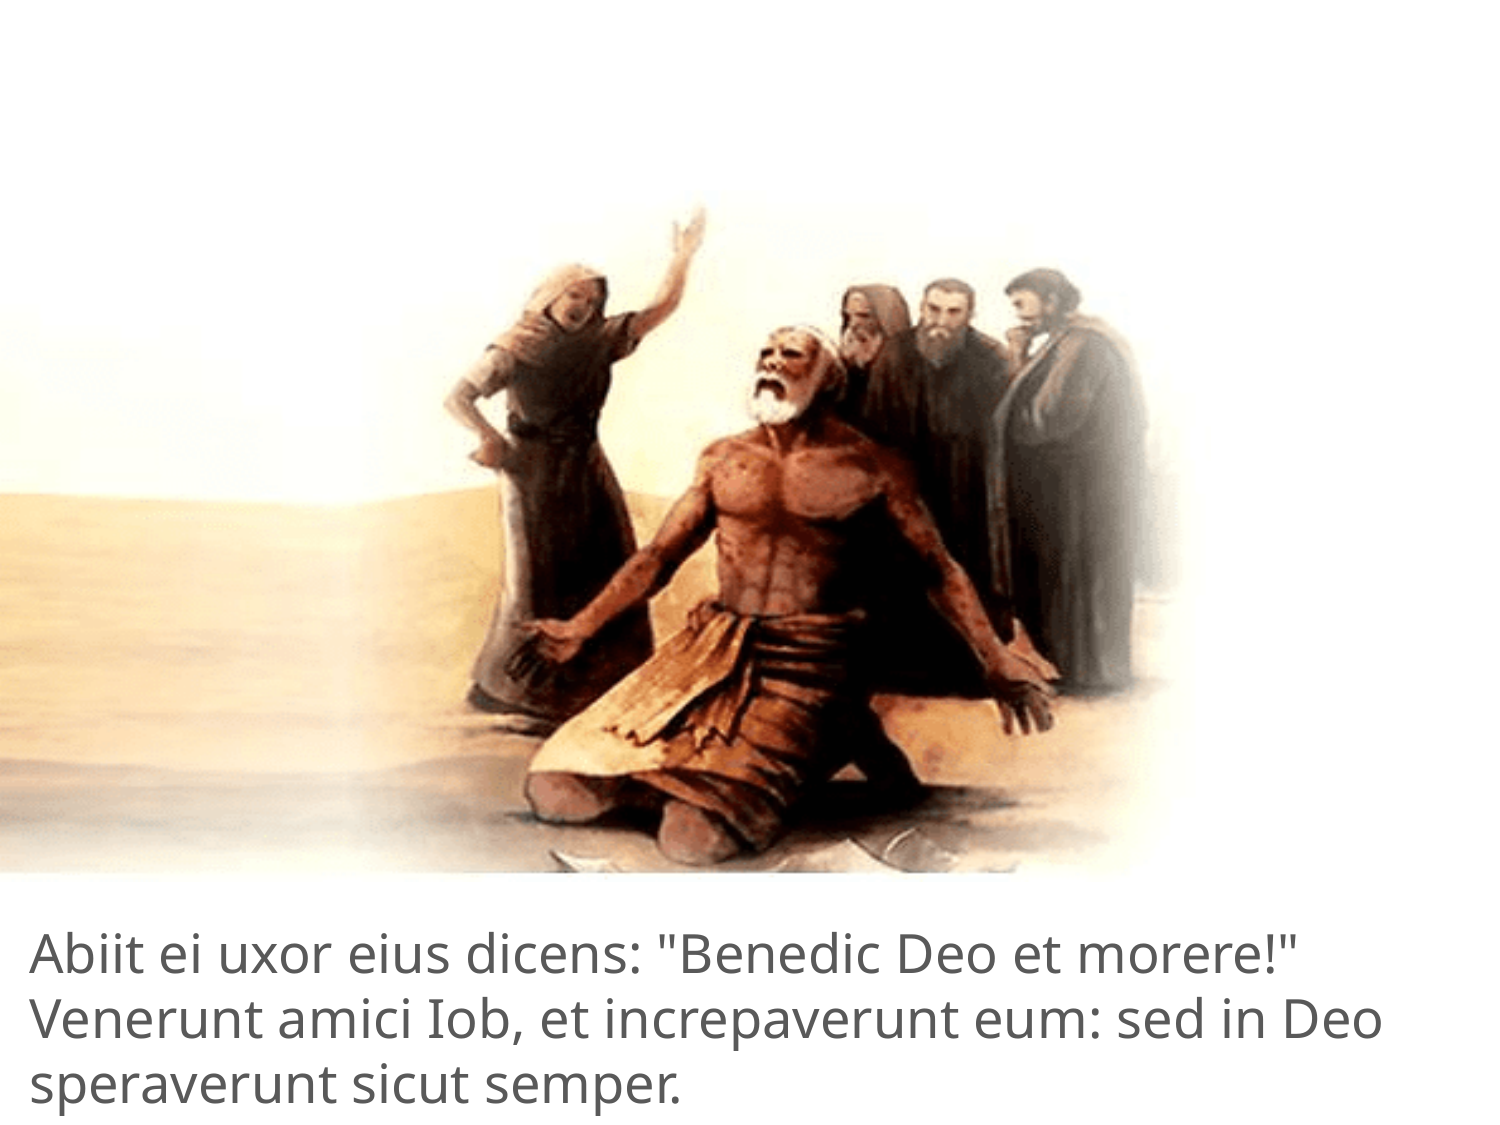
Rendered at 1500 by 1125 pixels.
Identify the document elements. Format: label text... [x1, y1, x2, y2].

picture [0, 124, 1211, 882]
text_box Abiit ei uxor eius dicens: "Benedic Deo et morere!" Venerunt amici Iob, et increpaverunt eum: sed in Deo speraverunt sicut semper. [14, 911, 1500, 1122]
